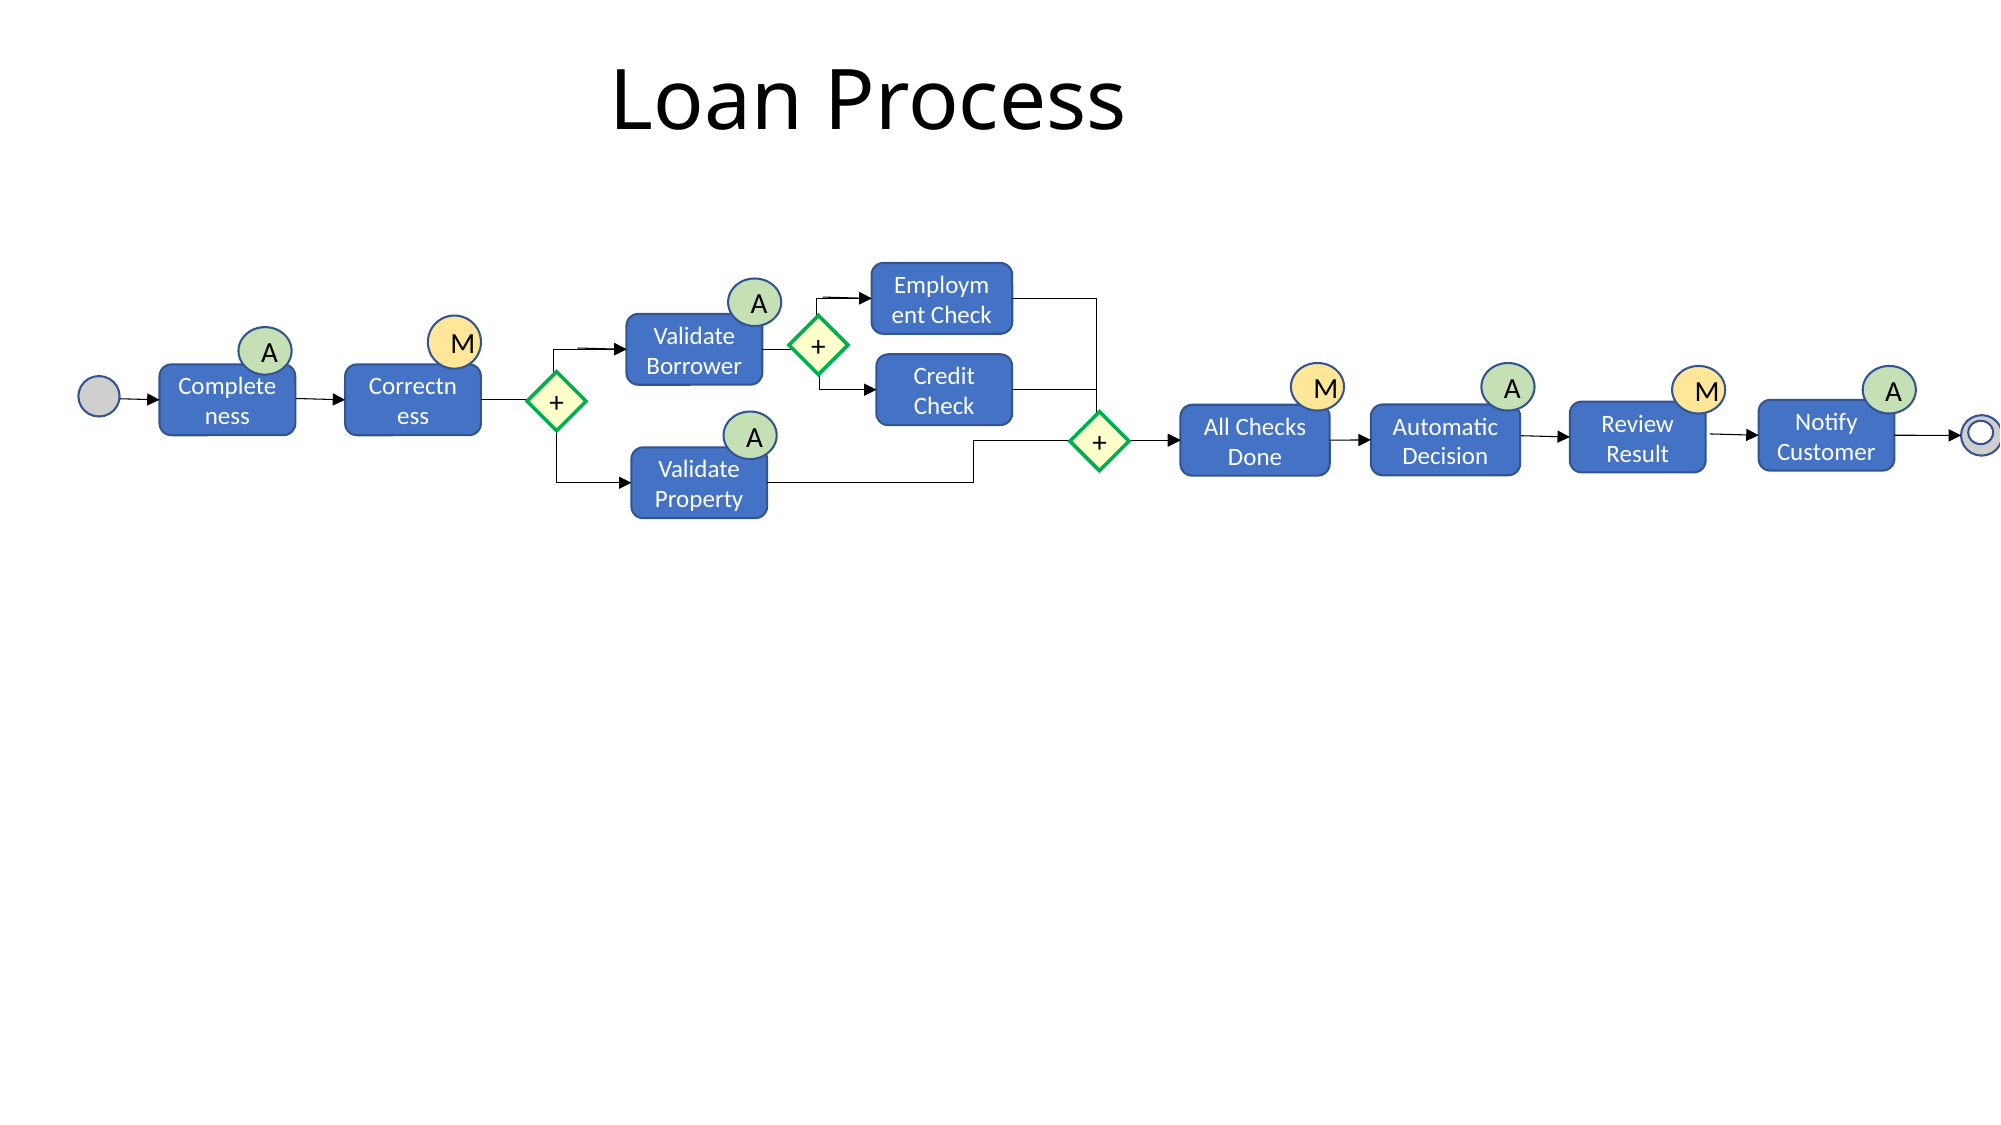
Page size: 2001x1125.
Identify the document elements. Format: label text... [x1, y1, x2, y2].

text_box Loan Process [45, 49, 1692, 156]
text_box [480, 349, 627, 399]
text_box Employment Check [870, 261, 1014, 335]
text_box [1012, 298, 1181, 441]
text_box Review Result [1568, 400, 1707, 474]
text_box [767, 440, 1181, 483]
text_box A [727, 277, 782, 328]
text_box Credit Check [875, 353, 1012, 427]
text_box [1961, 415, 2000, 456]
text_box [480, 399, 632, 483]
text_box A [722, 410, 778, 461]
text_box A [1480, 361, 1536, 412]
text_box M [426, 314, 483, 370]
text_box M [1671, 364, 1727, 415]
text_box Validate Borrower [625, 312, 762, 386]
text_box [762, 298, 872, 349]
text_box A [1861, 364, 1917, 415]
text_box Validate Property [630, 446, 769, 520]
text_box Completeness [158, 363, 297, 437]
text_box M [1289, 361, 1346, 412]
text_box Automatic Decision [1369, 403, 1522, 477]
text_box Notify Customer [1757, 398, 1896, 472]
text_box A [237, 326, 293, 376]
text_box Correctness [344, 363, 480, 437]
text_box All Checks Done [1181, 403, 1331, 477]
text_box [77, 375, 121, 418]
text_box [762, 349, 877, 390]
